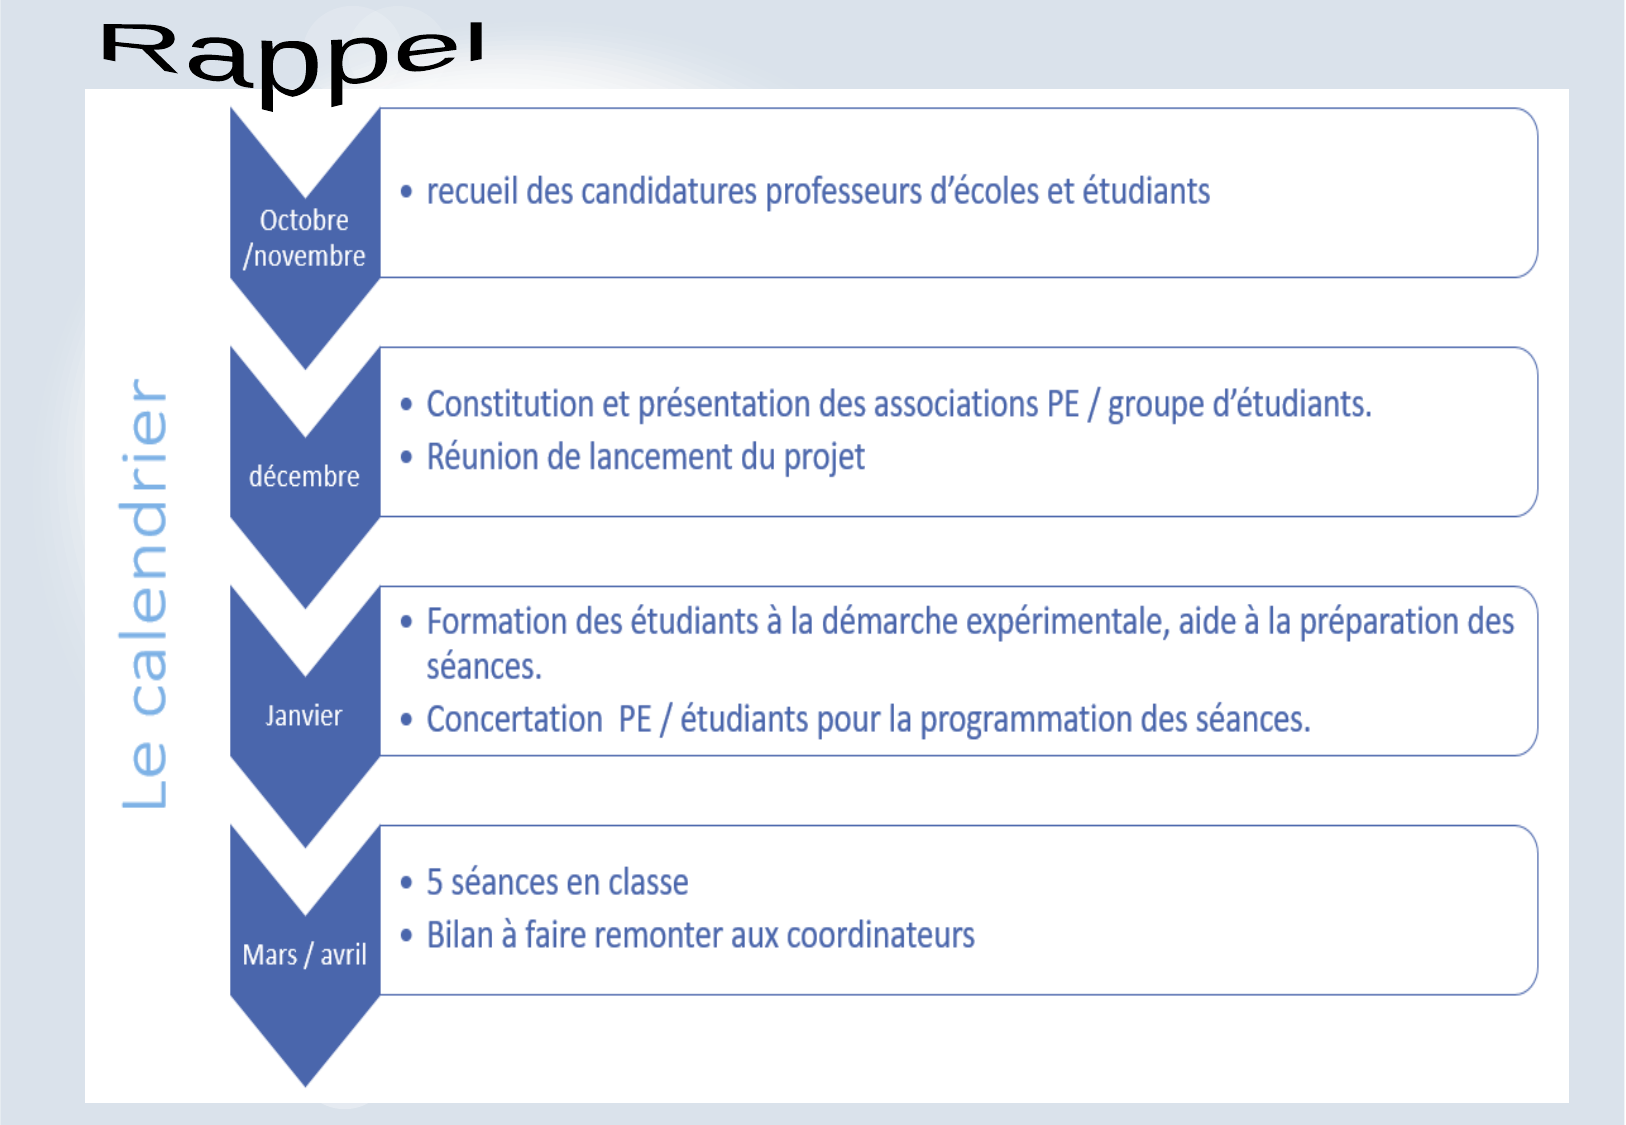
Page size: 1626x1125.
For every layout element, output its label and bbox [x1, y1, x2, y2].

picture [85, 89, 1569, 1103]
